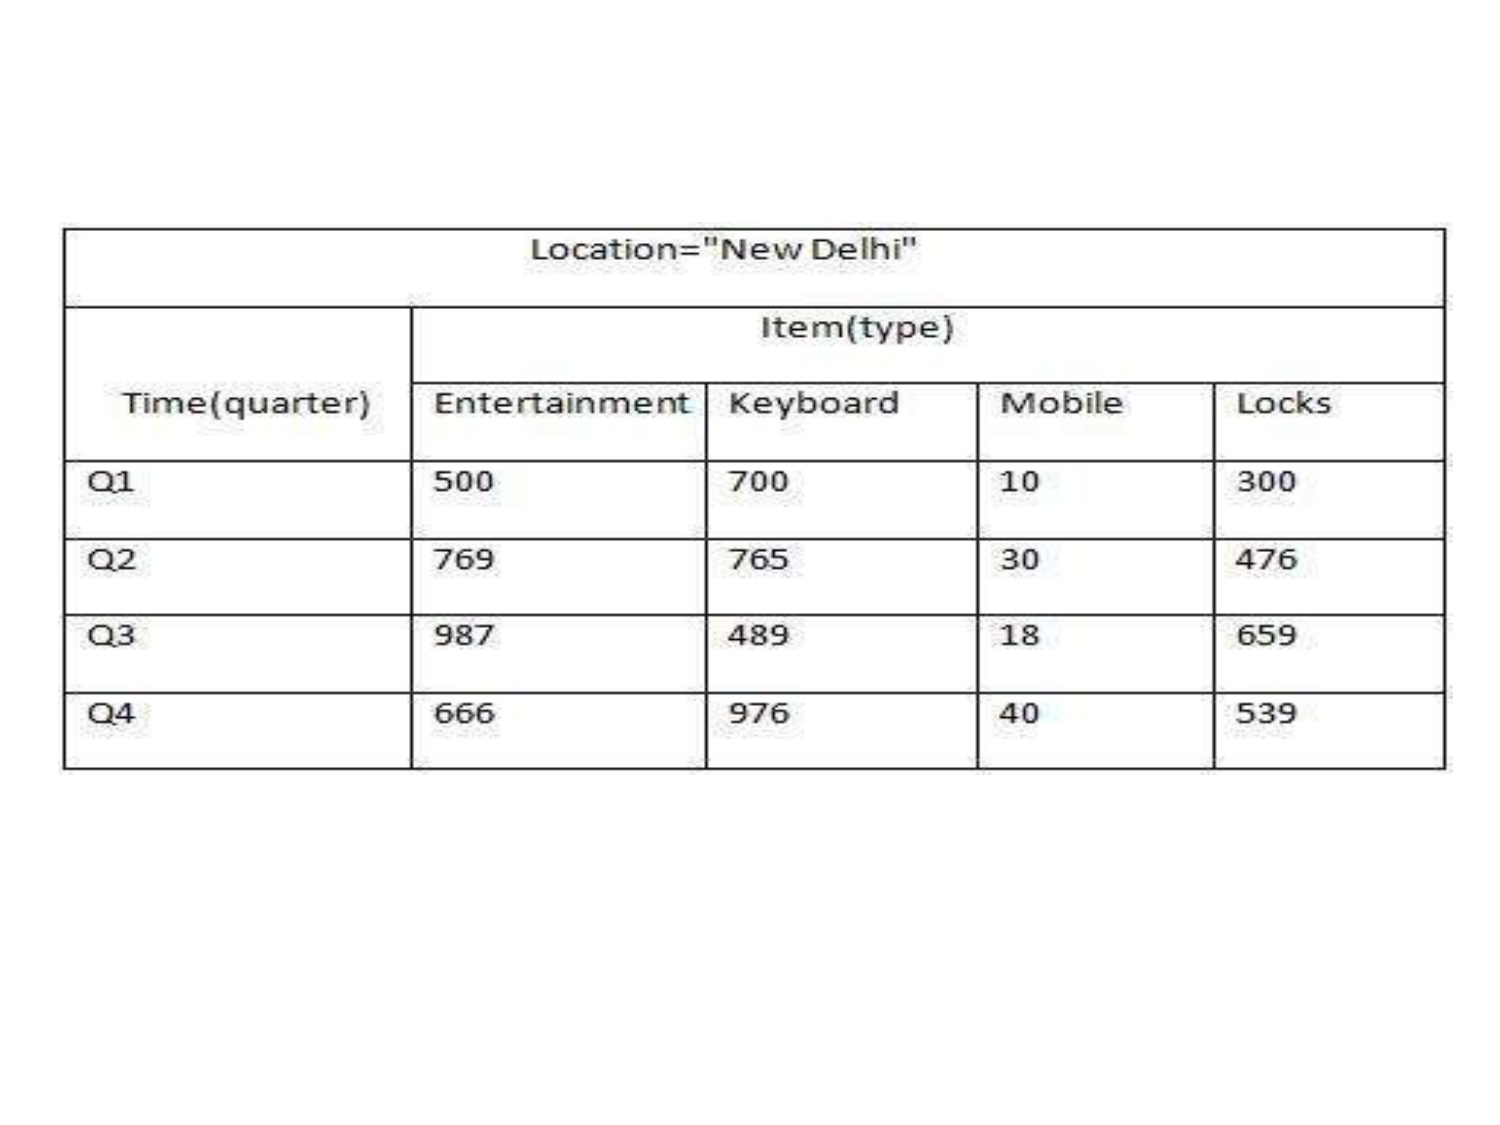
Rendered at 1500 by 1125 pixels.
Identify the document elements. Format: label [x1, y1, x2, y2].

picture [58, 222, 1454, 775]
